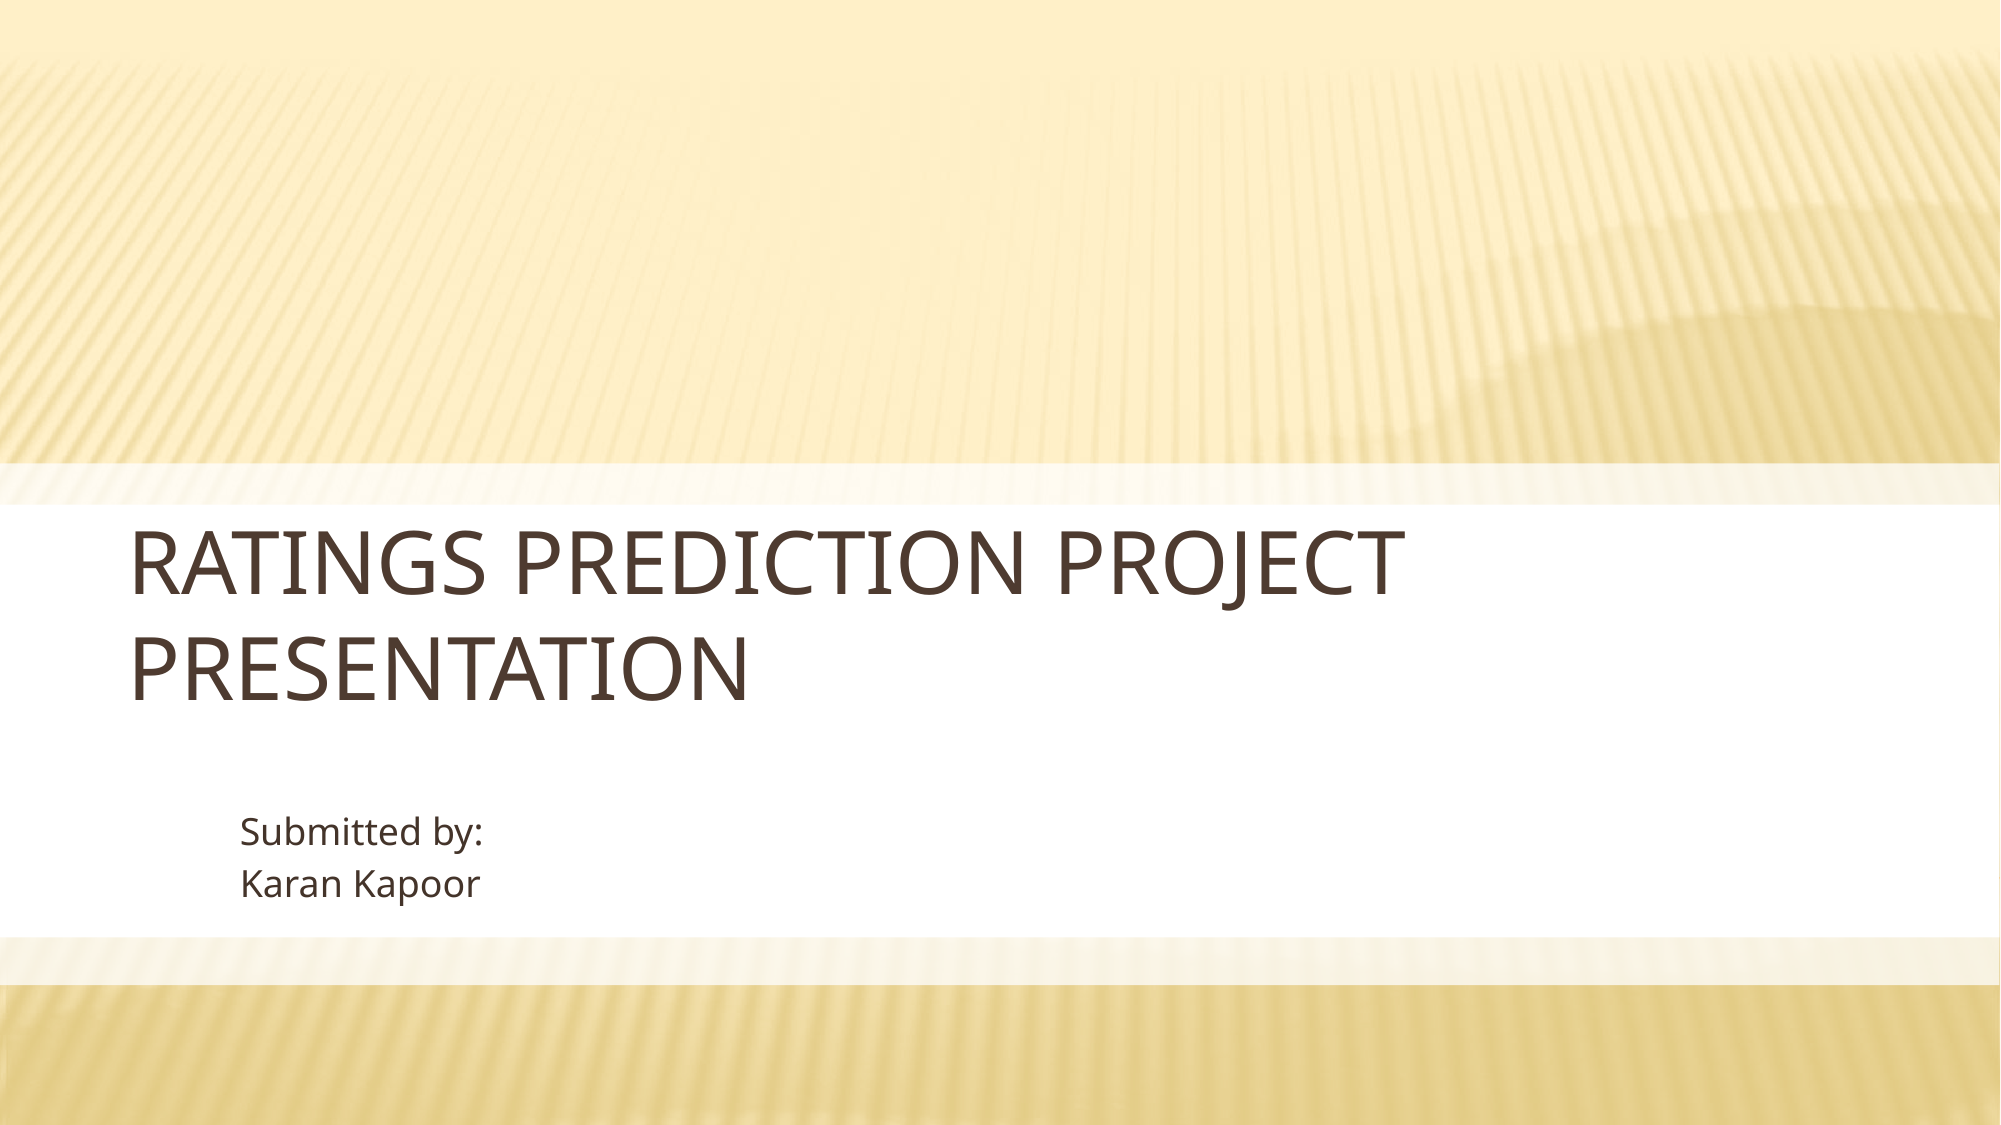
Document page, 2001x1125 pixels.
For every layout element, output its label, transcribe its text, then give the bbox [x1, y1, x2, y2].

title Ratings Prediction Project Presentation [112, 500, 1449, 726]
subtitle Submitted by: Karan Kapoor [225, 800, 1963, 913]
